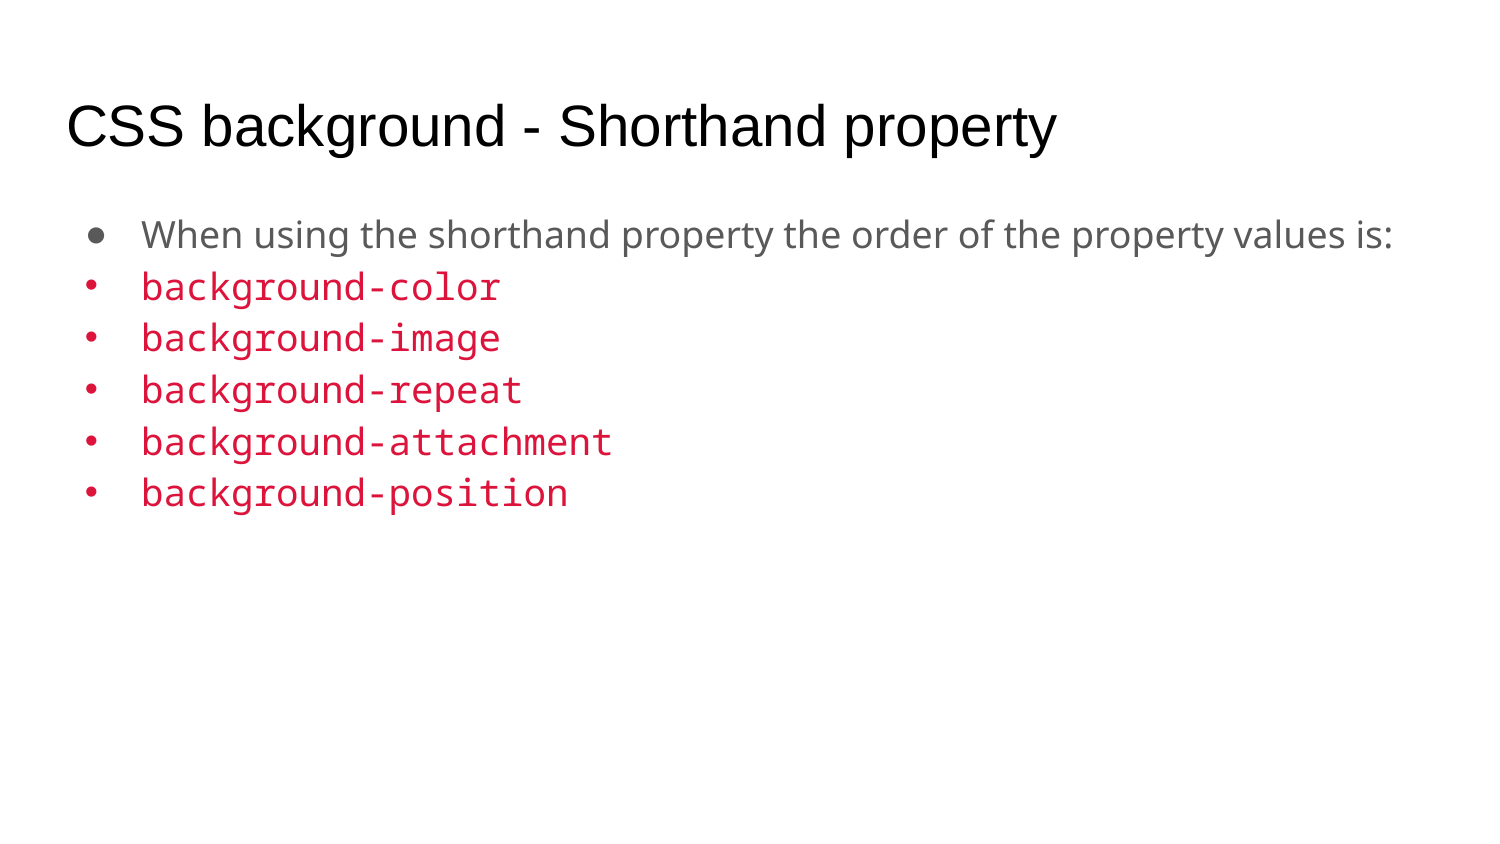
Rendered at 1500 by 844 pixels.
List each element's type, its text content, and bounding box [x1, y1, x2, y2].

title CSS background - Shorthand property [51, 72, 1449, 167]
list When using the shorthand property the order of the property values is: background-color background-image background-repeat background-attachment background-position [51, 189, 1449, 625]
